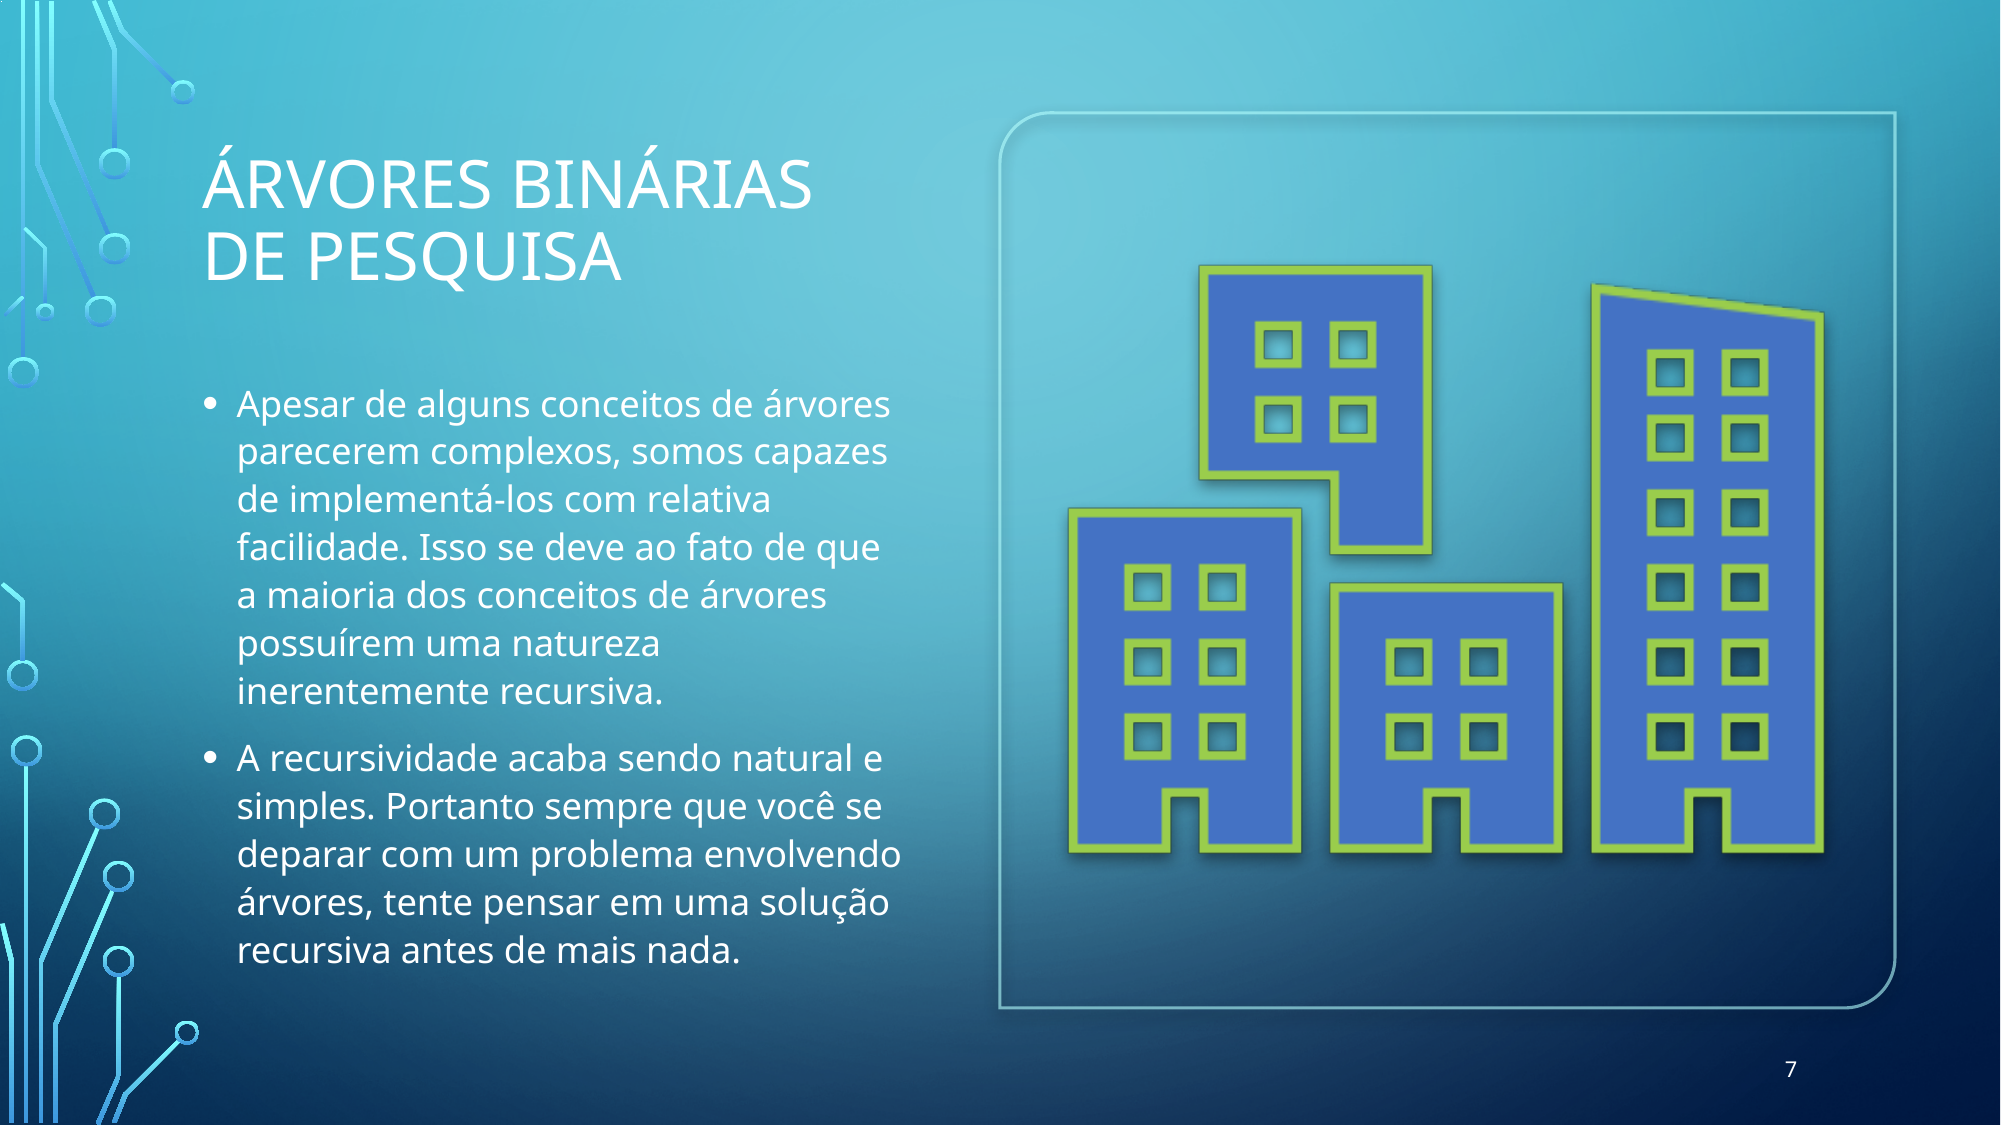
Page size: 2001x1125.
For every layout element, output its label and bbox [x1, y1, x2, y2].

text_box [0, 0, 201, 1125]
picture [201, 0, 2000, 1125]
